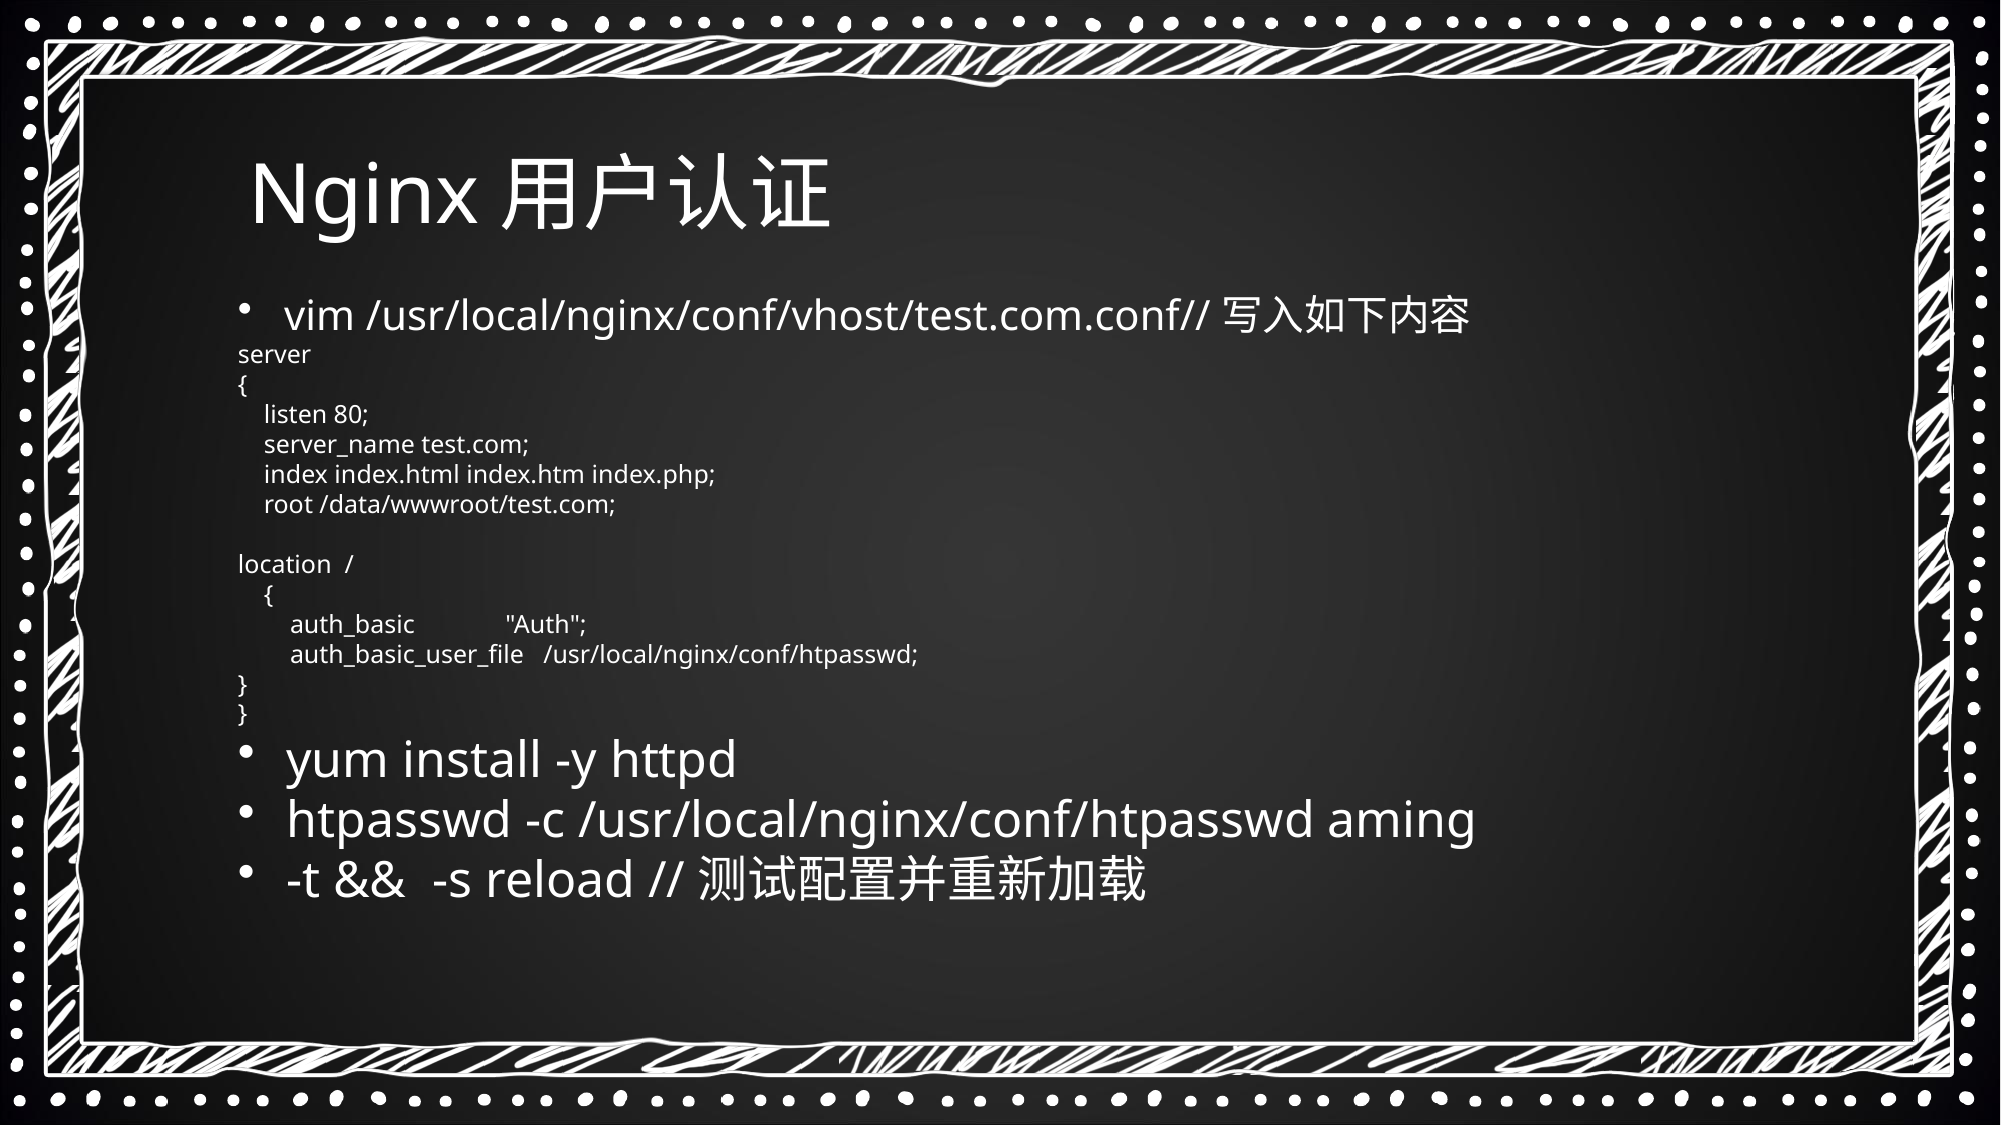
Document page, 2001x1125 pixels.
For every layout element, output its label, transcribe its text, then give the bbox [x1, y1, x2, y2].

picture [0, 0, 2001, 1125]
text_box Nginx用户认证 [240, 133, 1530, 248]
text_box vim /usr/local/nginx/conf/vhost/test.com.conf//写入如下内容 server { listen 80; server_name test.com; index index.html index.htm index.php; root /data/wwwroot/test.com; location / { auth_basic "Auth"; auth_basic_user_file /usr/local/nginx/conf/htpasswd; } } yum install -y httpd htpasswd -c /usr/local/nginx/conf/htpasswd aming -t && -s reload //测试配置并重新加载 [230, 281, 1699, 916]
